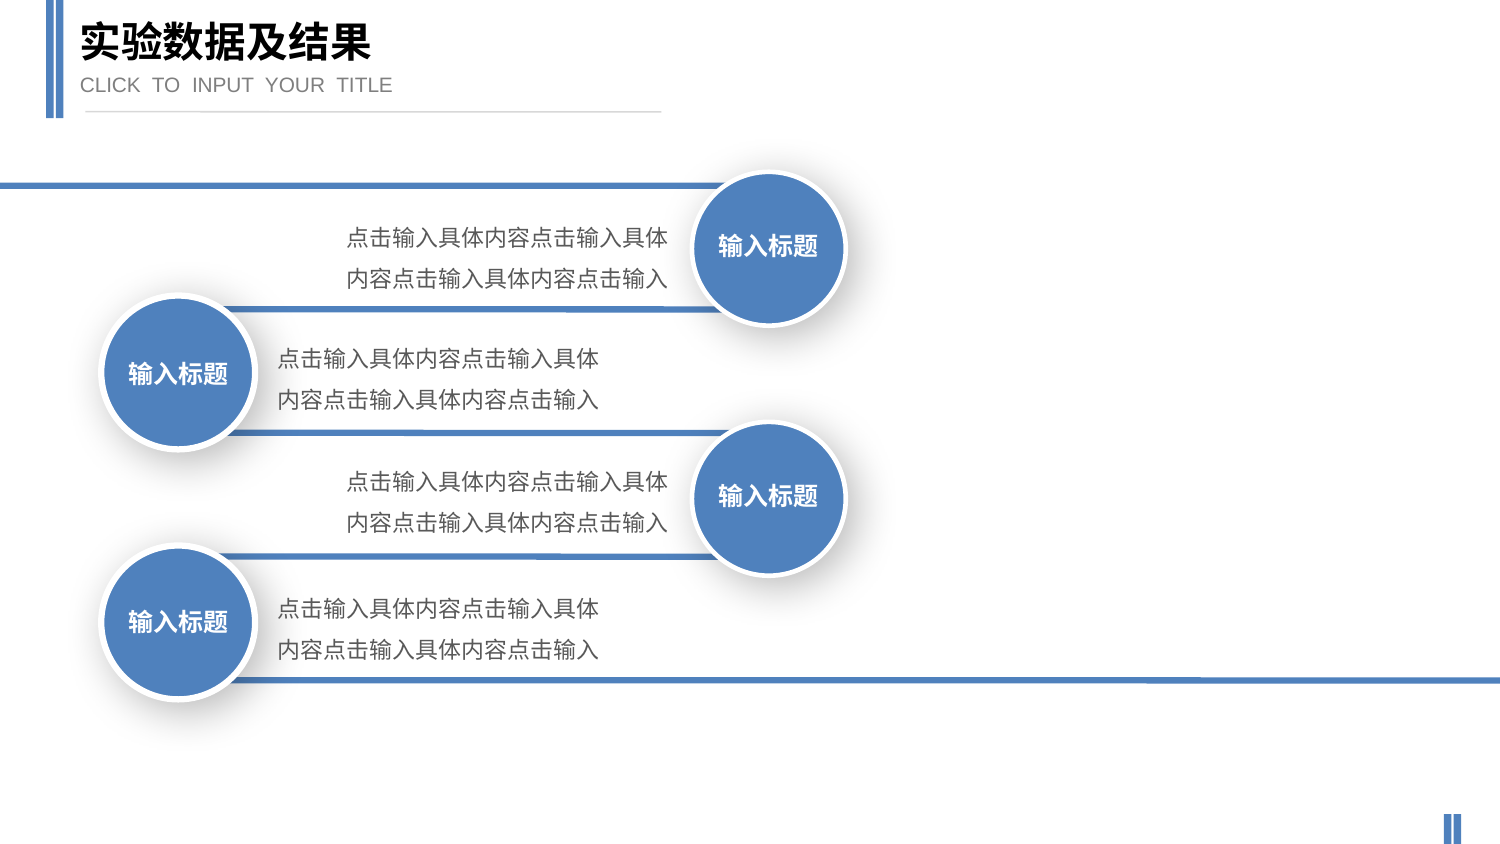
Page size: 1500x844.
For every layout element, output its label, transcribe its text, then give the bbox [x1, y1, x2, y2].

text_box 点击输入具体内容点击输入具体内容点击输入具体内容点击输入 [262, 323, 623, 421]
text_box 点击输入具体内容点击输入具体内容点击输入具体内容点击输入 [262, 573, 623, 671]
text_box 点击输入具体内容点击输入具体内容点击输入具体内容点击输入 [323, 446, 684, 544]
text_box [101, 295, 256, 450]
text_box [691, 421, 846, 576]
list 实验数据及结果 [64, 8, 671, 84]
list CLICK TO INPUT YOUR TITLE [65, 84, 538, 106]
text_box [691, 171, 846, 326]
text_box 点击输入具体内容点击输入具体内容点击输入具体内容点击输入 [323, 202, 684, 300]
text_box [101, 545, 256, 700]
